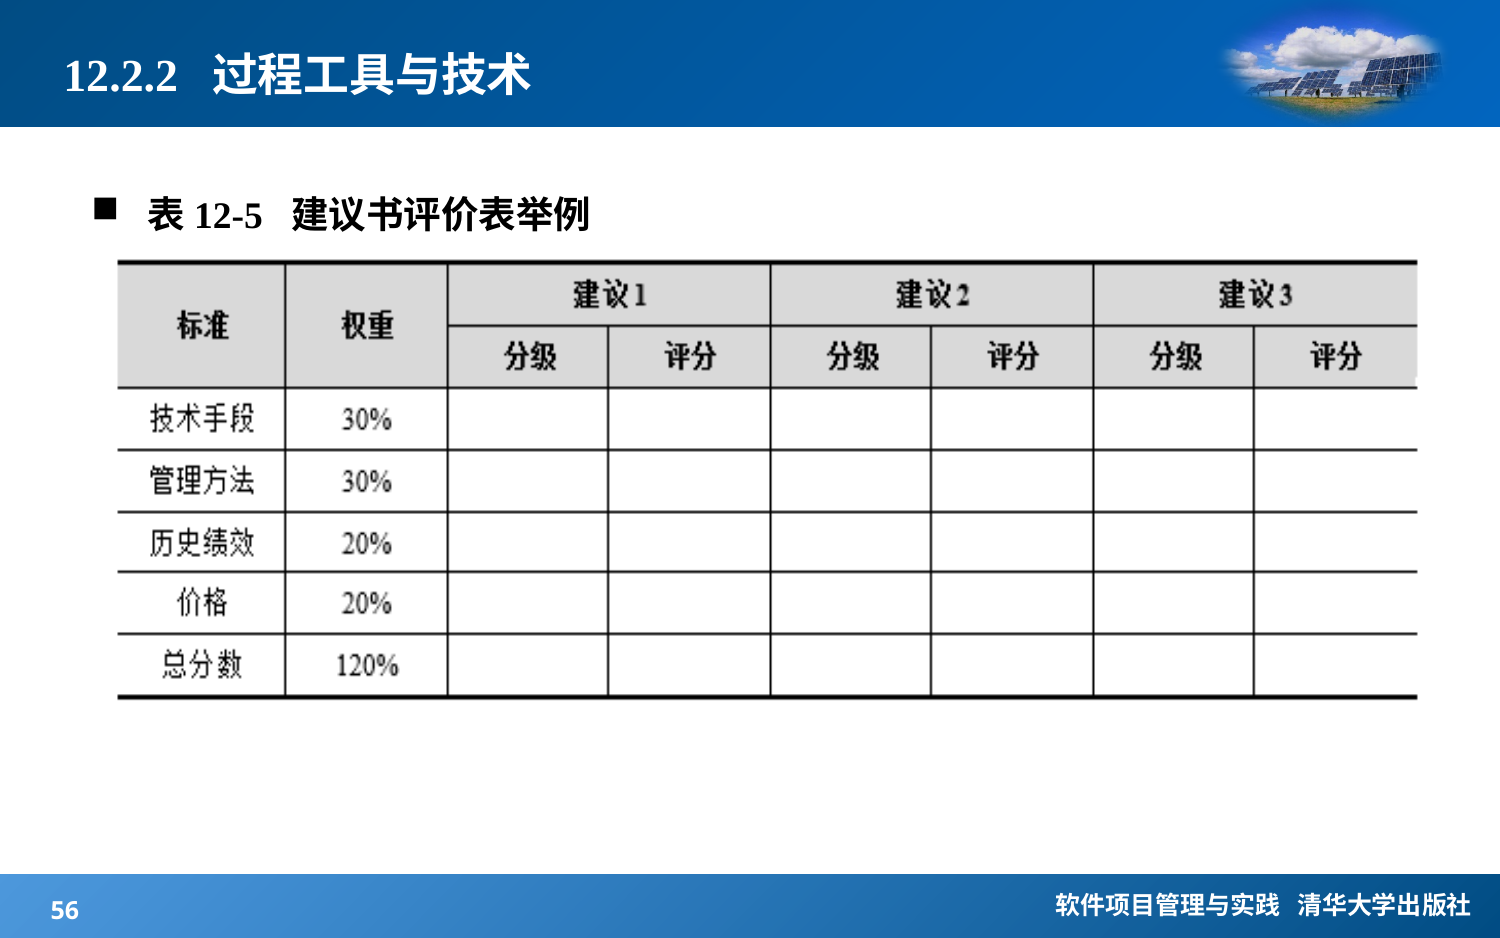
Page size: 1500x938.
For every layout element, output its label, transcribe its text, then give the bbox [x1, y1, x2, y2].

text_box 表12-5 建议书评价表举例 [76, 161, 1424, 748]
picture [1233, 6, 1433, 113]
title 12.2.2 过程工具与技术 [48, 19, 1005, 127]
picture [111, 255, 1424, 706]
